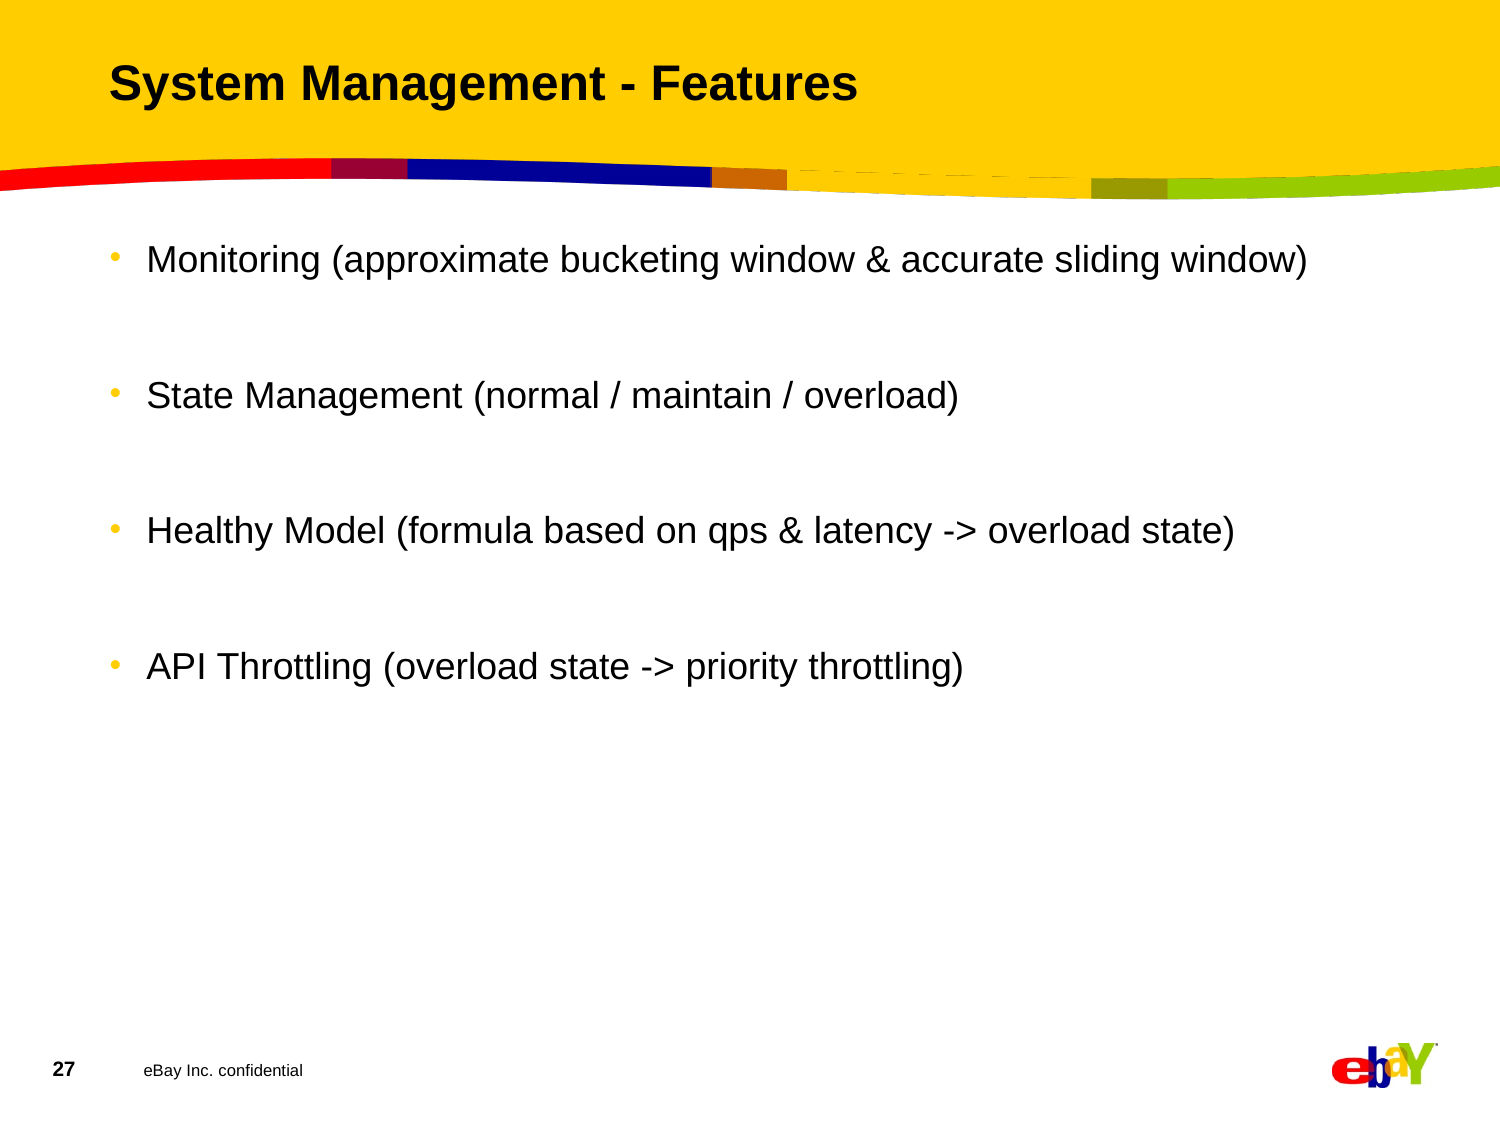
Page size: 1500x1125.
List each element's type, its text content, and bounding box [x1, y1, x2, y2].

title System Management - Features [93, 18, 1426, 138]
picture [1332, 1043, 1438, 1088]
list Monitoring (approximate bucketing window & accurate sliding window) State Management (normal / maintain / overload) Healthy Model (formula based on qps & latency -> overload state) API Throttling (overload state -> priority throttling) [93, 224, 1426, 994]
picture [0, 153, 1500, 204]
